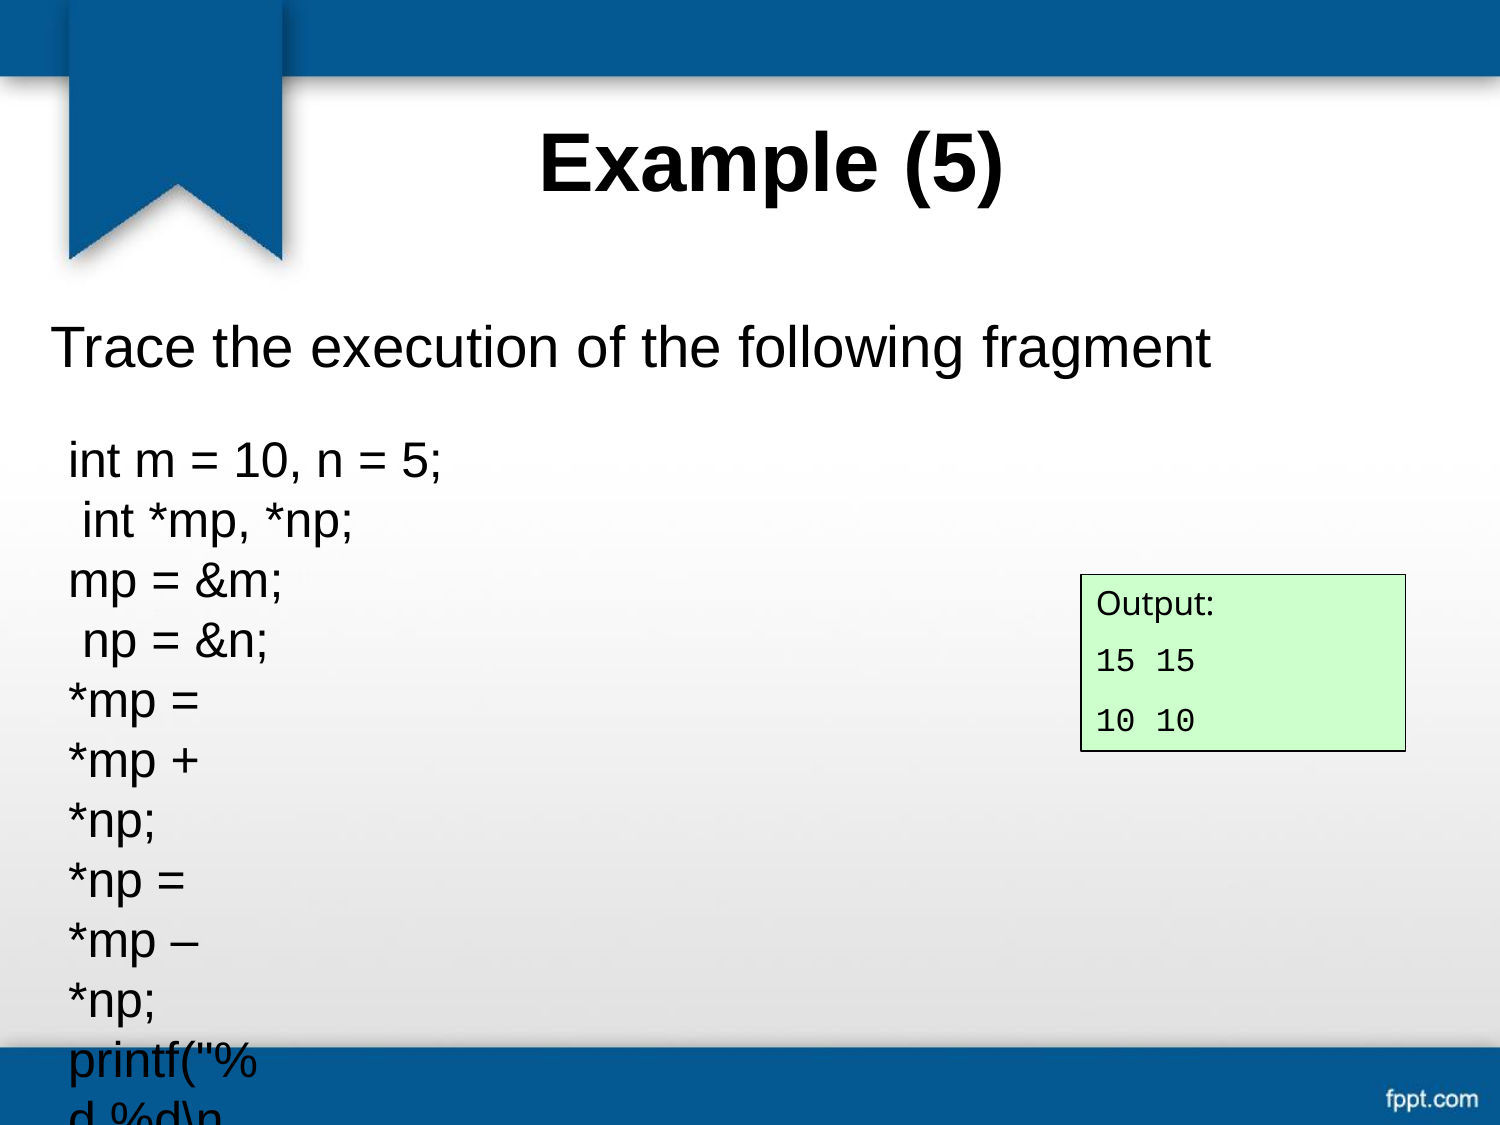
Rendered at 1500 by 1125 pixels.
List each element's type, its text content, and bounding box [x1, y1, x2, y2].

picture [0, 0, 1500, 1125]
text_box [1079, 573, 1407, 752]
text_box mp = &m; np = &n; *mp = *mp + *np; *np = *mp – *np; printf("%d %d\n%d %d\n", m, *mp, n, *np); [66, 545, 1010, 1125]
list Trace the execution of the following fragment int m = 10, n = 5; int *mp, *np; [48, 307, 1218, 948]
title Example (5) [536, 106, 1009, 297]
